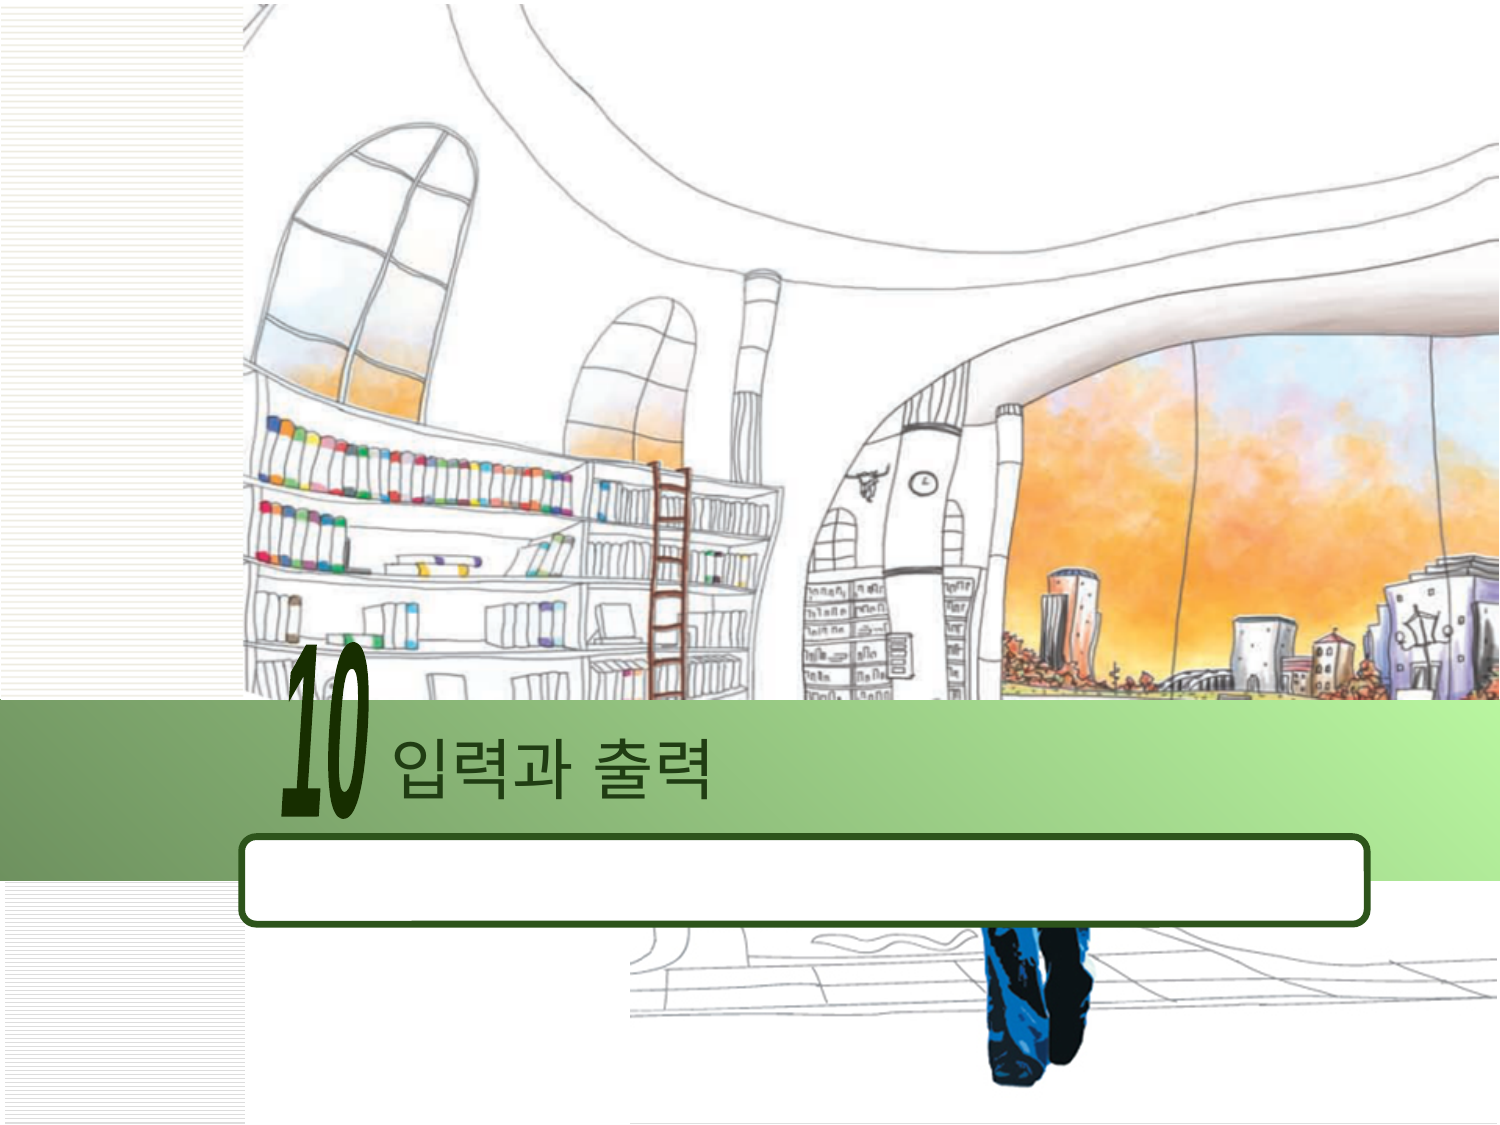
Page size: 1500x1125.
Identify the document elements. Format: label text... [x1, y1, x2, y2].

picture [0, 1, 1500, 700]
picture [0, 881, 1500, 1124]
title 입력과 출력 [375, 703, 1348, 832]
